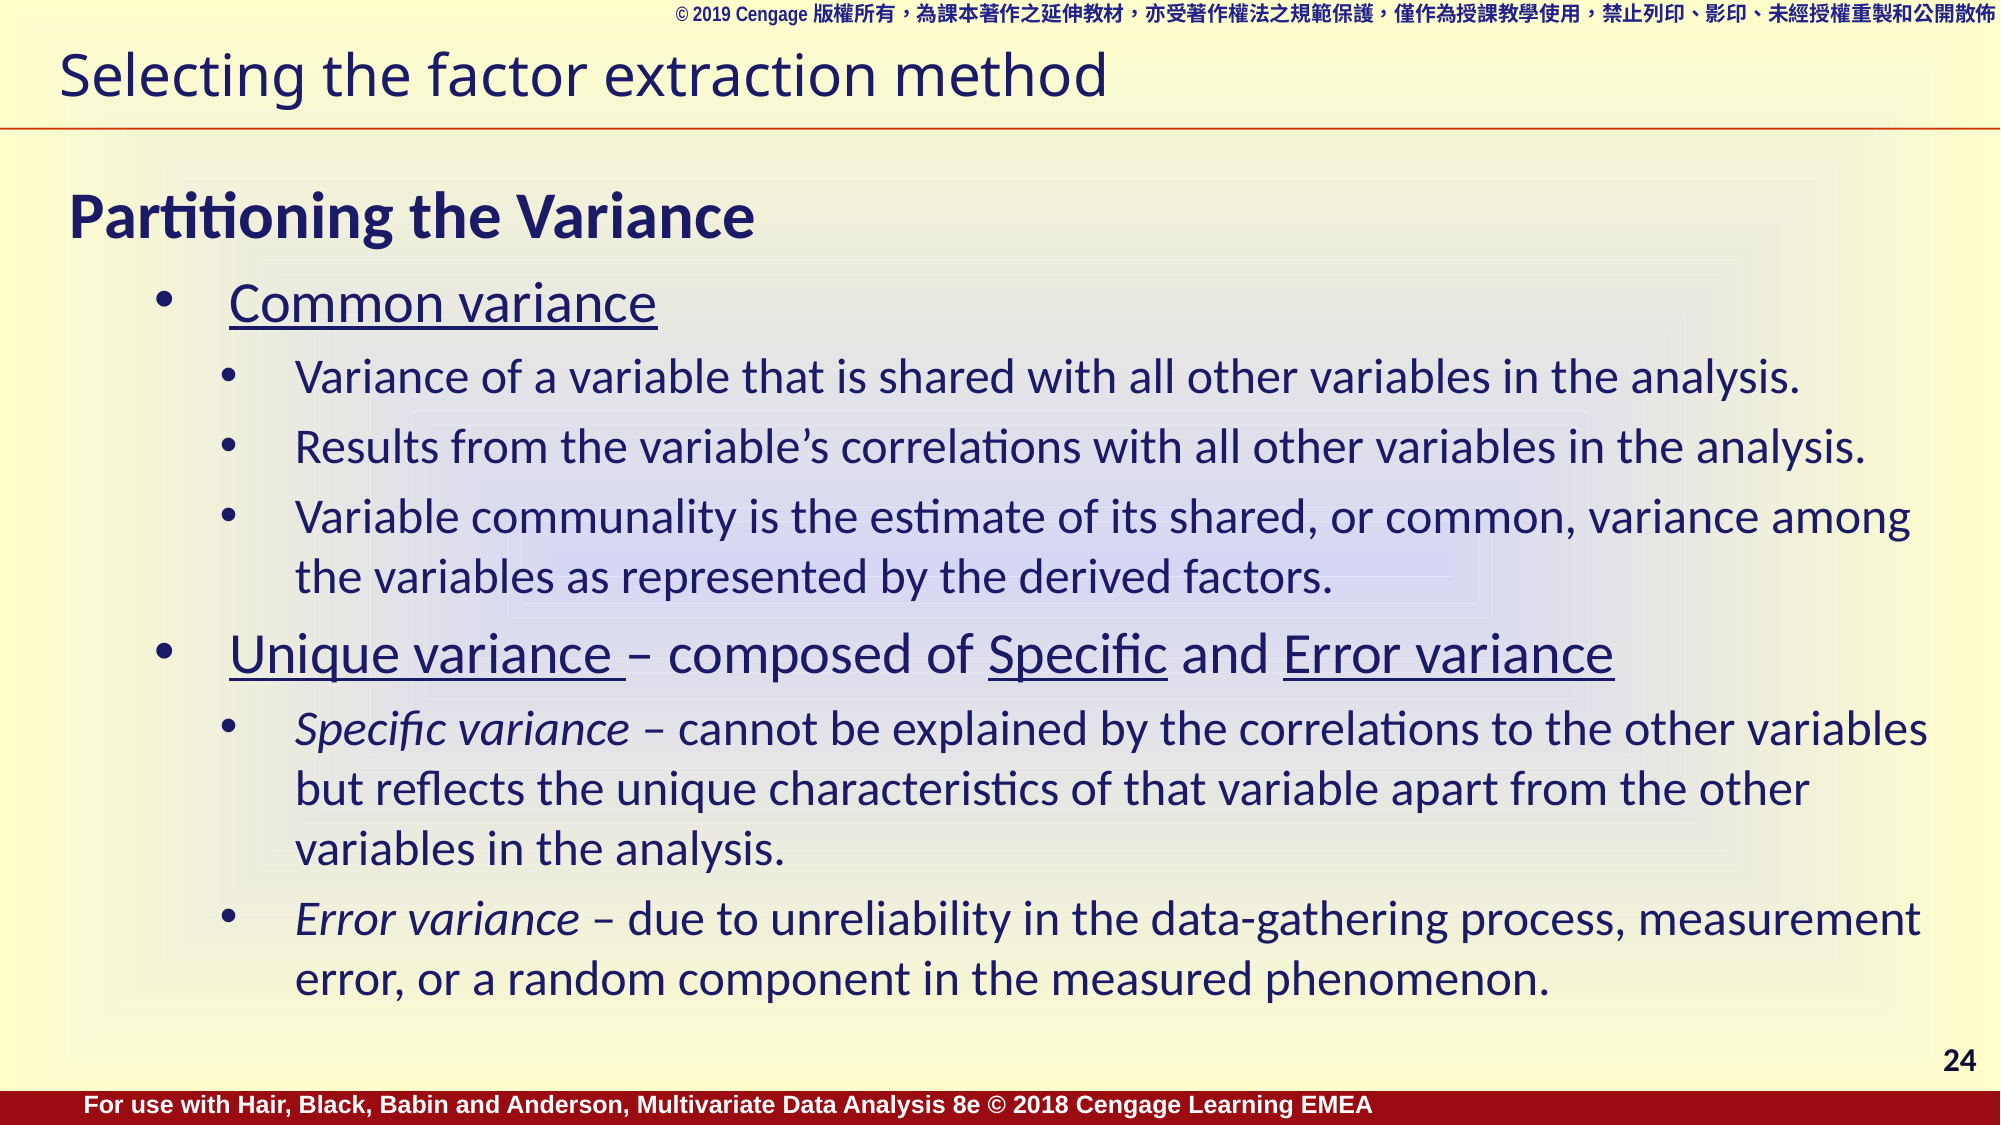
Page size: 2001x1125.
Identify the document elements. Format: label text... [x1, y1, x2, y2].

text_box For use with Hair, Black, Babin and Anderson, Multivariate Data Analysis 8e © 2018 Cengage Learning EMEA [0, 1081, 1519, 1125]
title Selecting the factor extraction method [44, 20, 1921, 126]
picture [1519, 1091, 2000, 1125]
list Partitioning the Variance Common variance Variance of a variable that is shared with all other variables in the analysis. Results from the variable’s correlations with all other variables in the analysis. Variable communality is the estimate of its shared, or common, variance among the variables as represented by the derived factors. Unique variance – composed of Specific and Error variance Specific variance – cannot be explained by the correlations to the other variables but reflects the unique characteristics of that variable apart from the other variables in the analysis. Error variance – due to unreliability in the data-gathering process, measurement error, or a random component in the measured phenomenon. [55, 164, 1961, 922]
slide_number 24 [1913, 1028, 1992, 1089]
